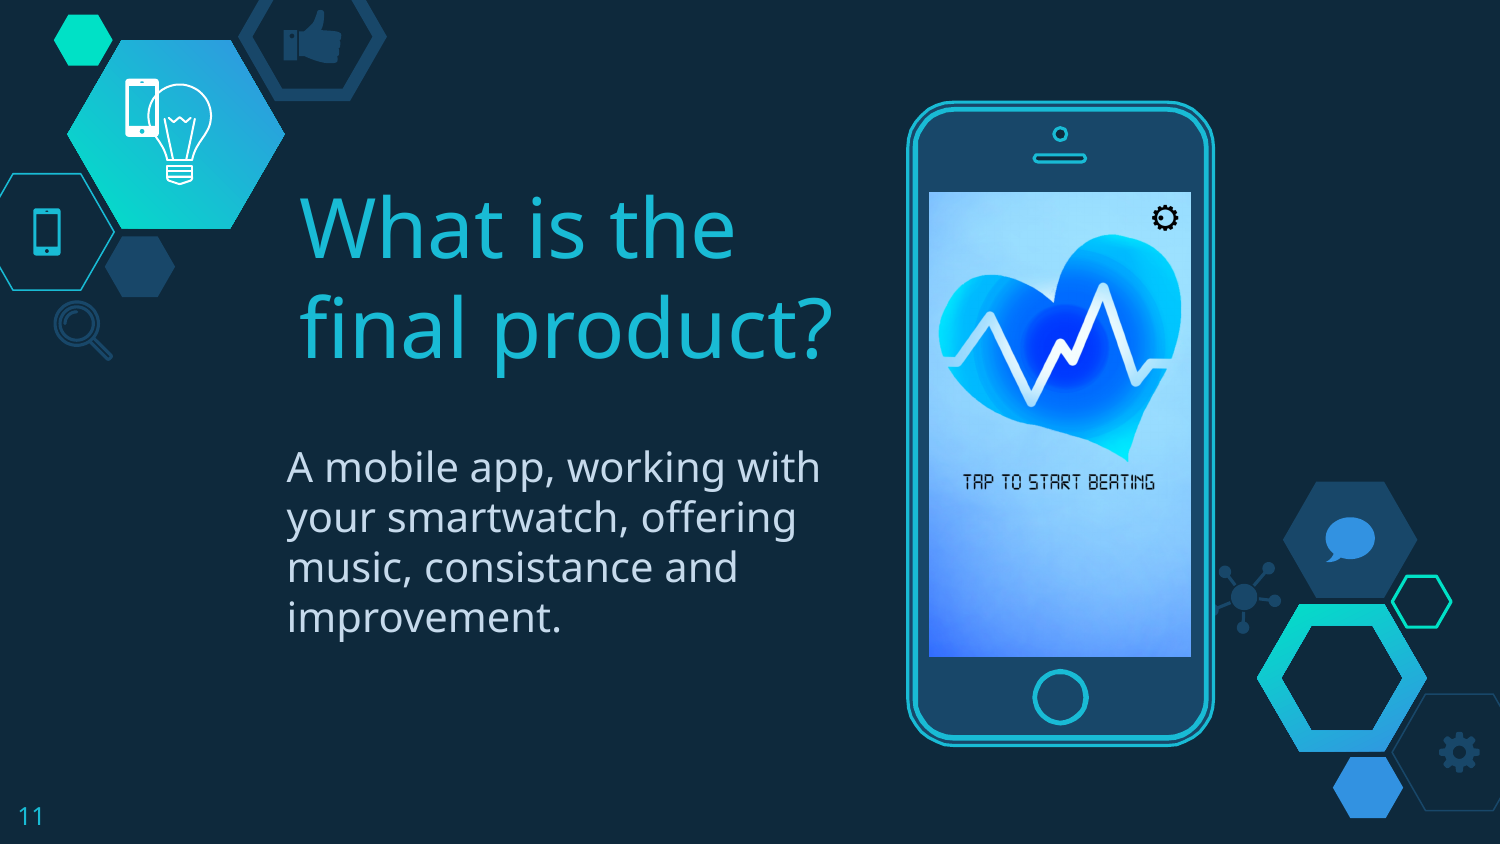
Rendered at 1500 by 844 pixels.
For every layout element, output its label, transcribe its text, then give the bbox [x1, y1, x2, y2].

text_box [125, 78, 159, 137]
slide_number 11 [2, 785, 93, 844]
title What is the final product? [284, 168, 908, 391]
list A mobile app, working with your smartwatch, offering music, consistance and improvement. [248, 403, 873, 657]
text_box [907, 102, 1214, 746]
picture [929, 192, 1191, 657]
